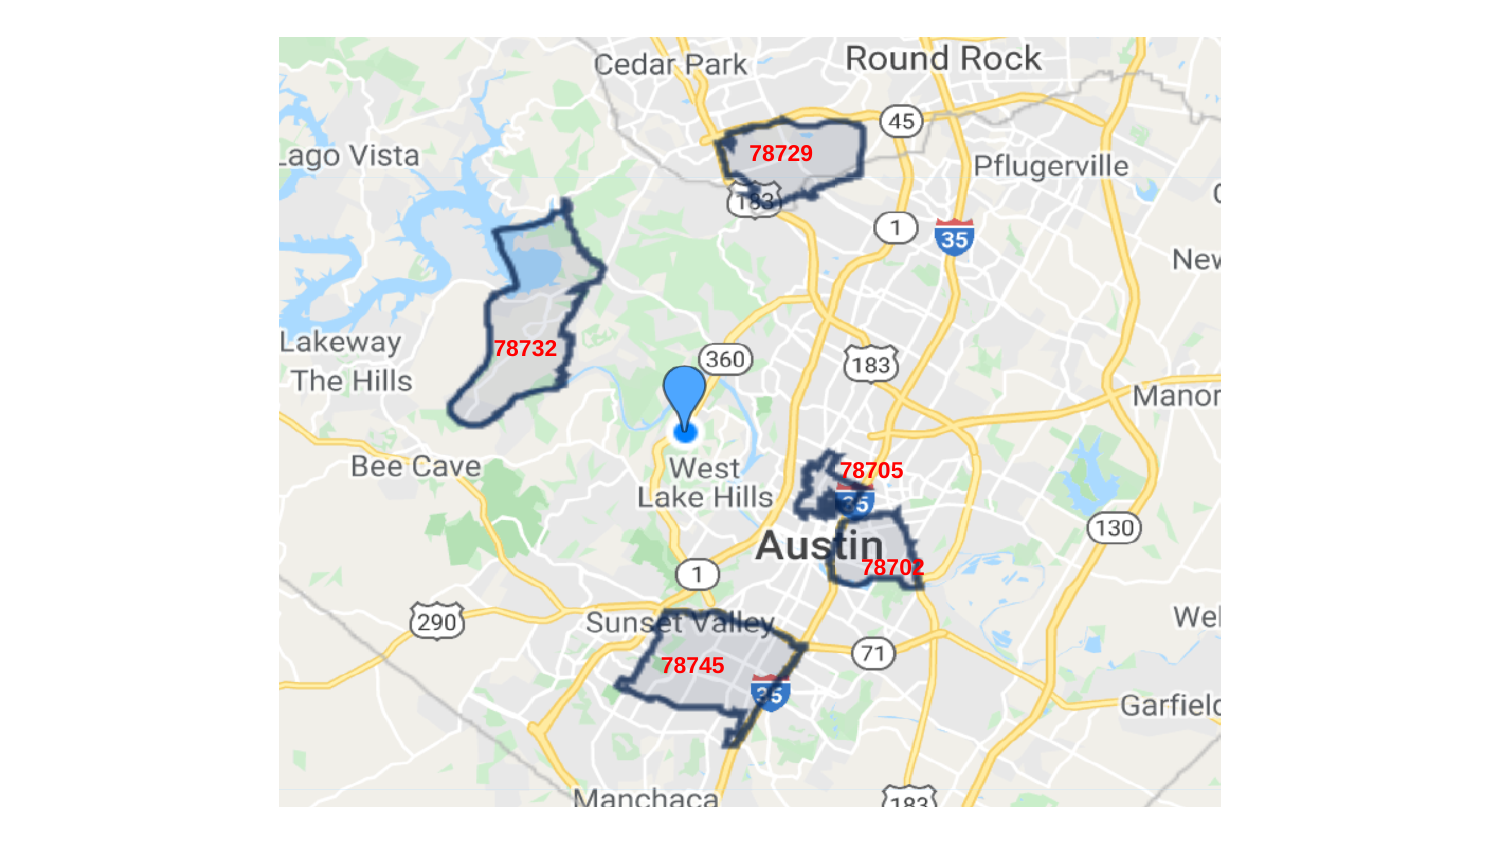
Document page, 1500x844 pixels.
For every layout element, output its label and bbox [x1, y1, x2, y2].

picture [279, 36, 1221, 807]
